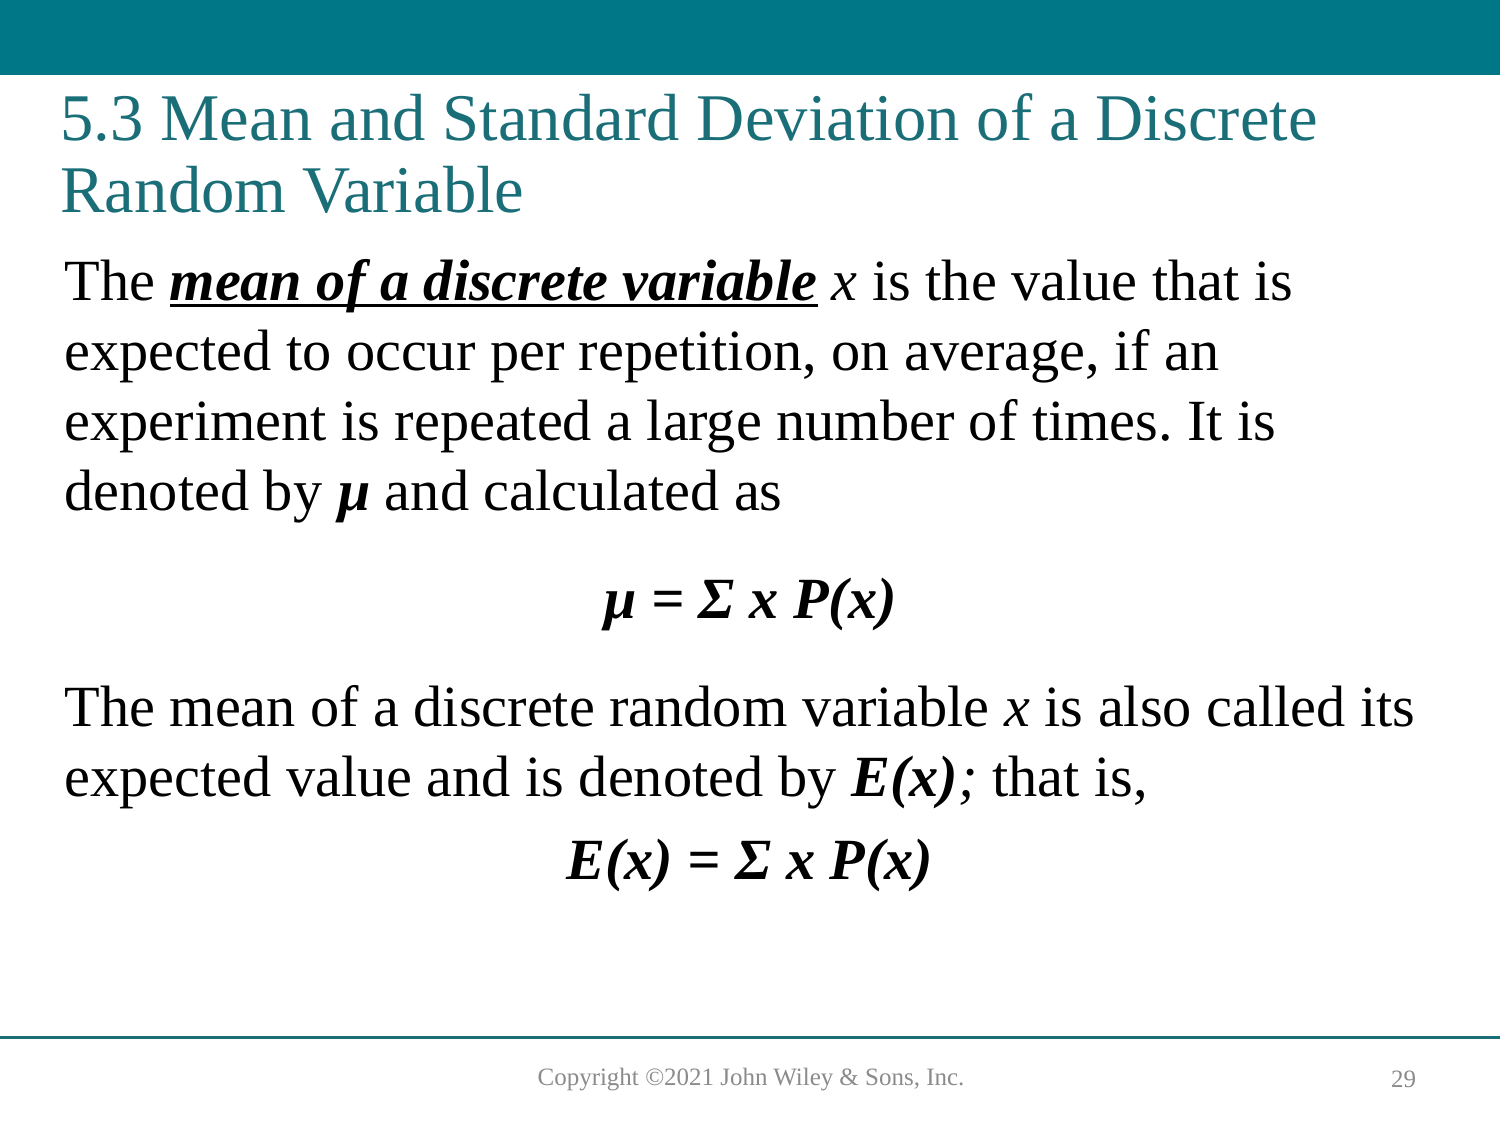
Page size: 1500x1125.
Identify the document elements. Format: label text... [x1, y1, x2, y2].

list The mean of a discrete variable x is the value that is expected to occur per repetition, on average, if an experiment is repeated a large number of times. It is denoted by µ and calculated as µ = Σ x P(x) The mean of a discrete random variable x is also called its expected value and is denoted by E(x); that is, E(x) = Σ x P(x) [50, 234, 1450, 1025]
title 5.3 Mean and Standard Deviation of a Discrete Random Variable [45, 75, 1447, 235]
